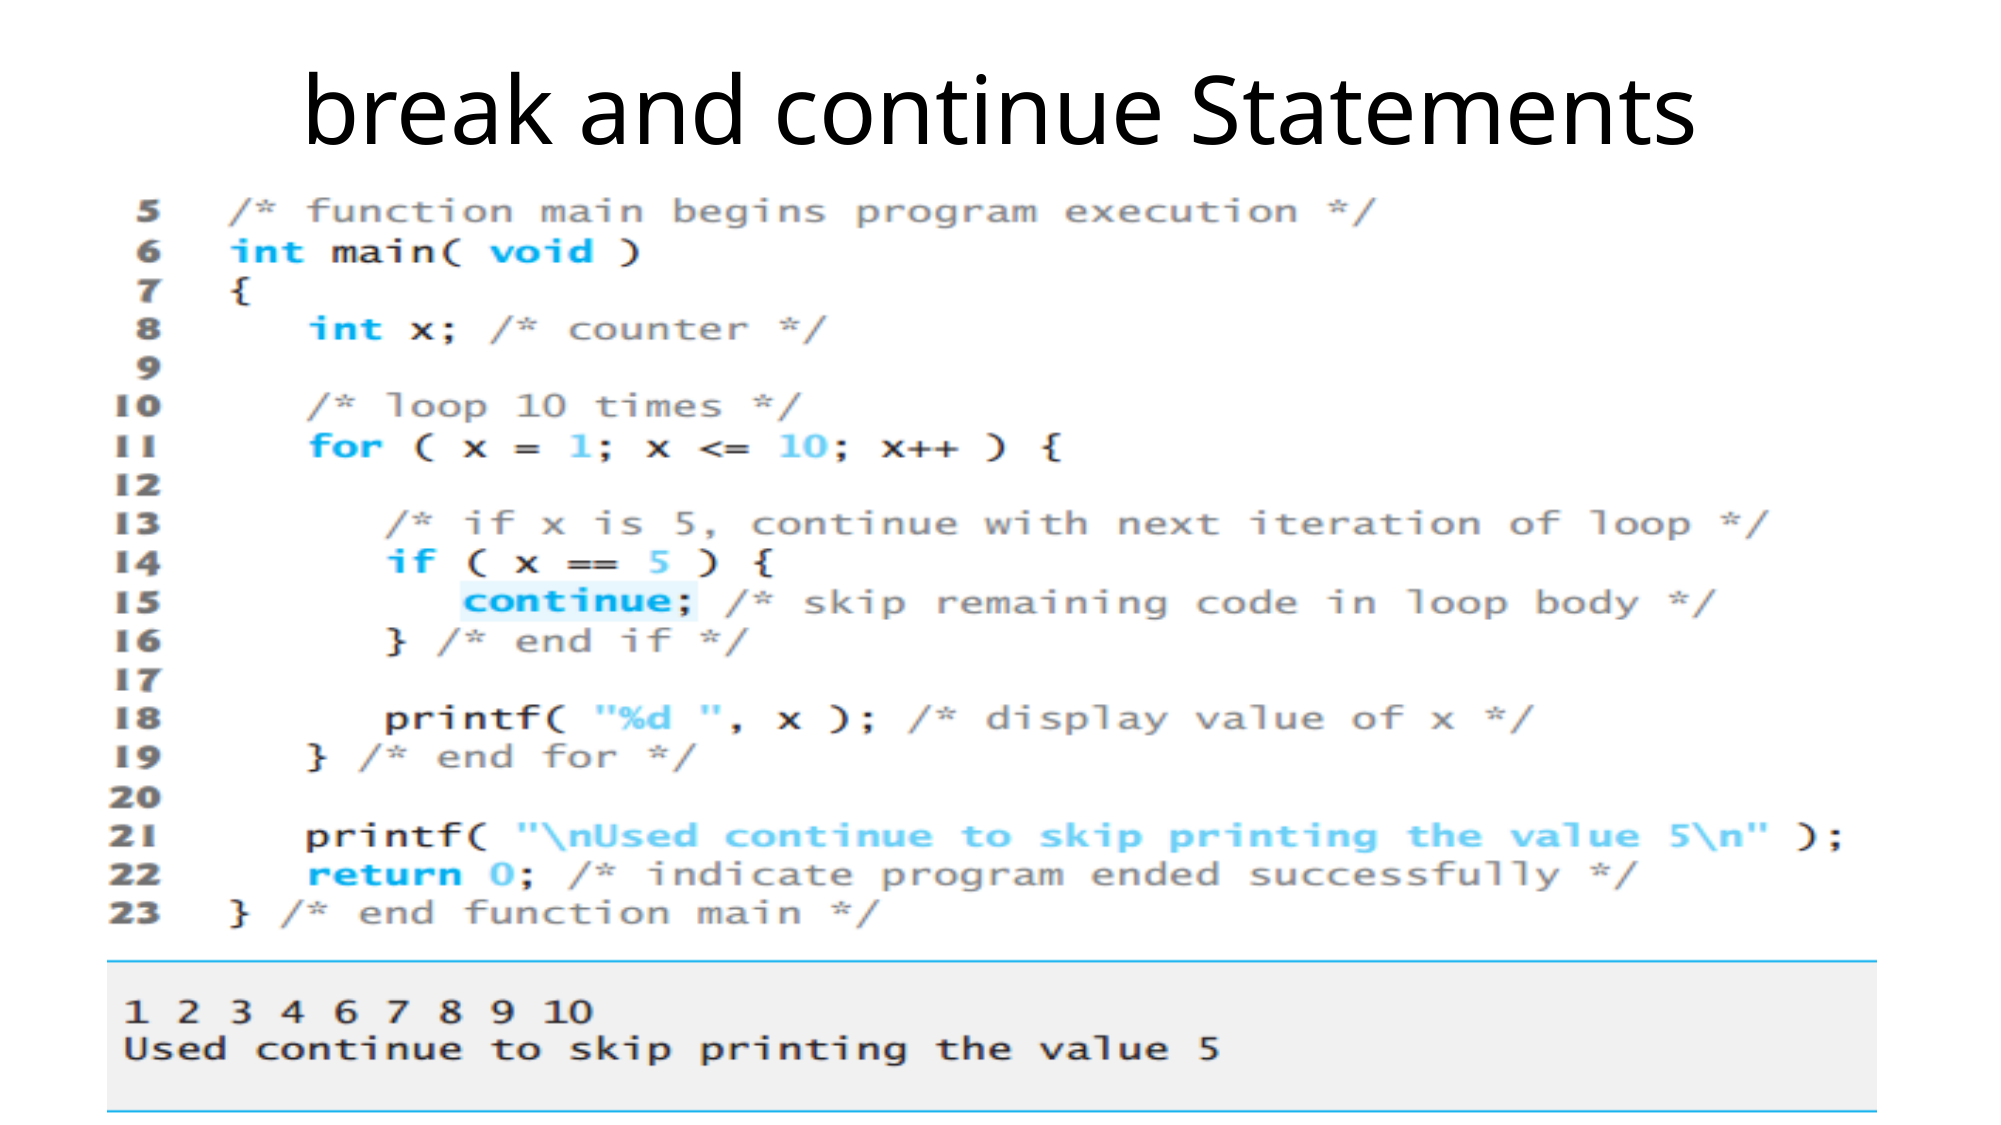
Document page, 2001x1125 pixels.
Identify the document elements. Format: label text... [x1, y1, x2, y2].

title break and continue Statements [249, 29, 1750, 173]
picture [107, 188, 1877, 1125]
